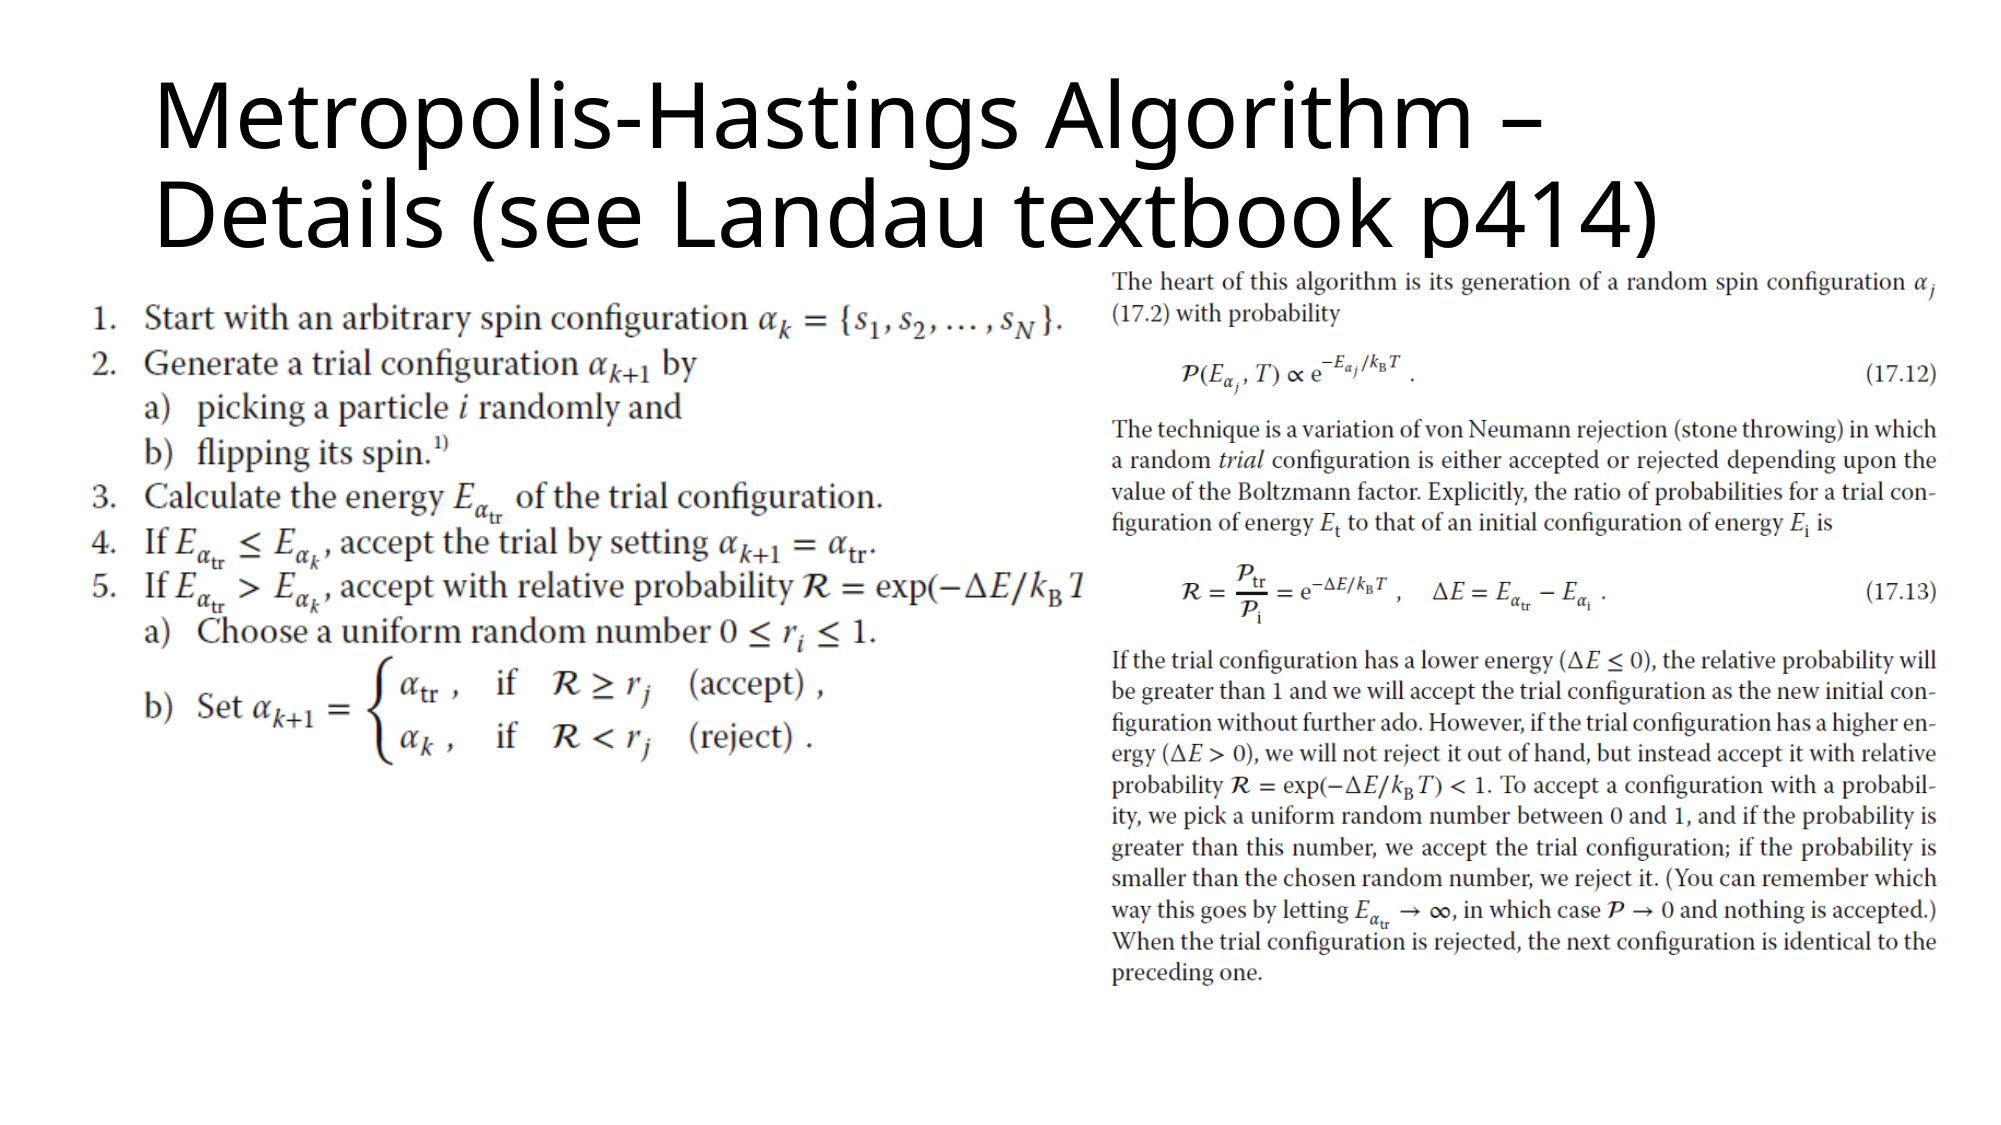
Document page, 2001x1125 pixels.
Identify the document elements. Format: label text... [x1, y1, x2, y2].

title Metropolis-Hastings Algorithm – Details (see Landau textbook p414) [137, 59, 1863, 278]
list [66, 289, 1083, 792]
picture [1083, 258, 1963, 988]
